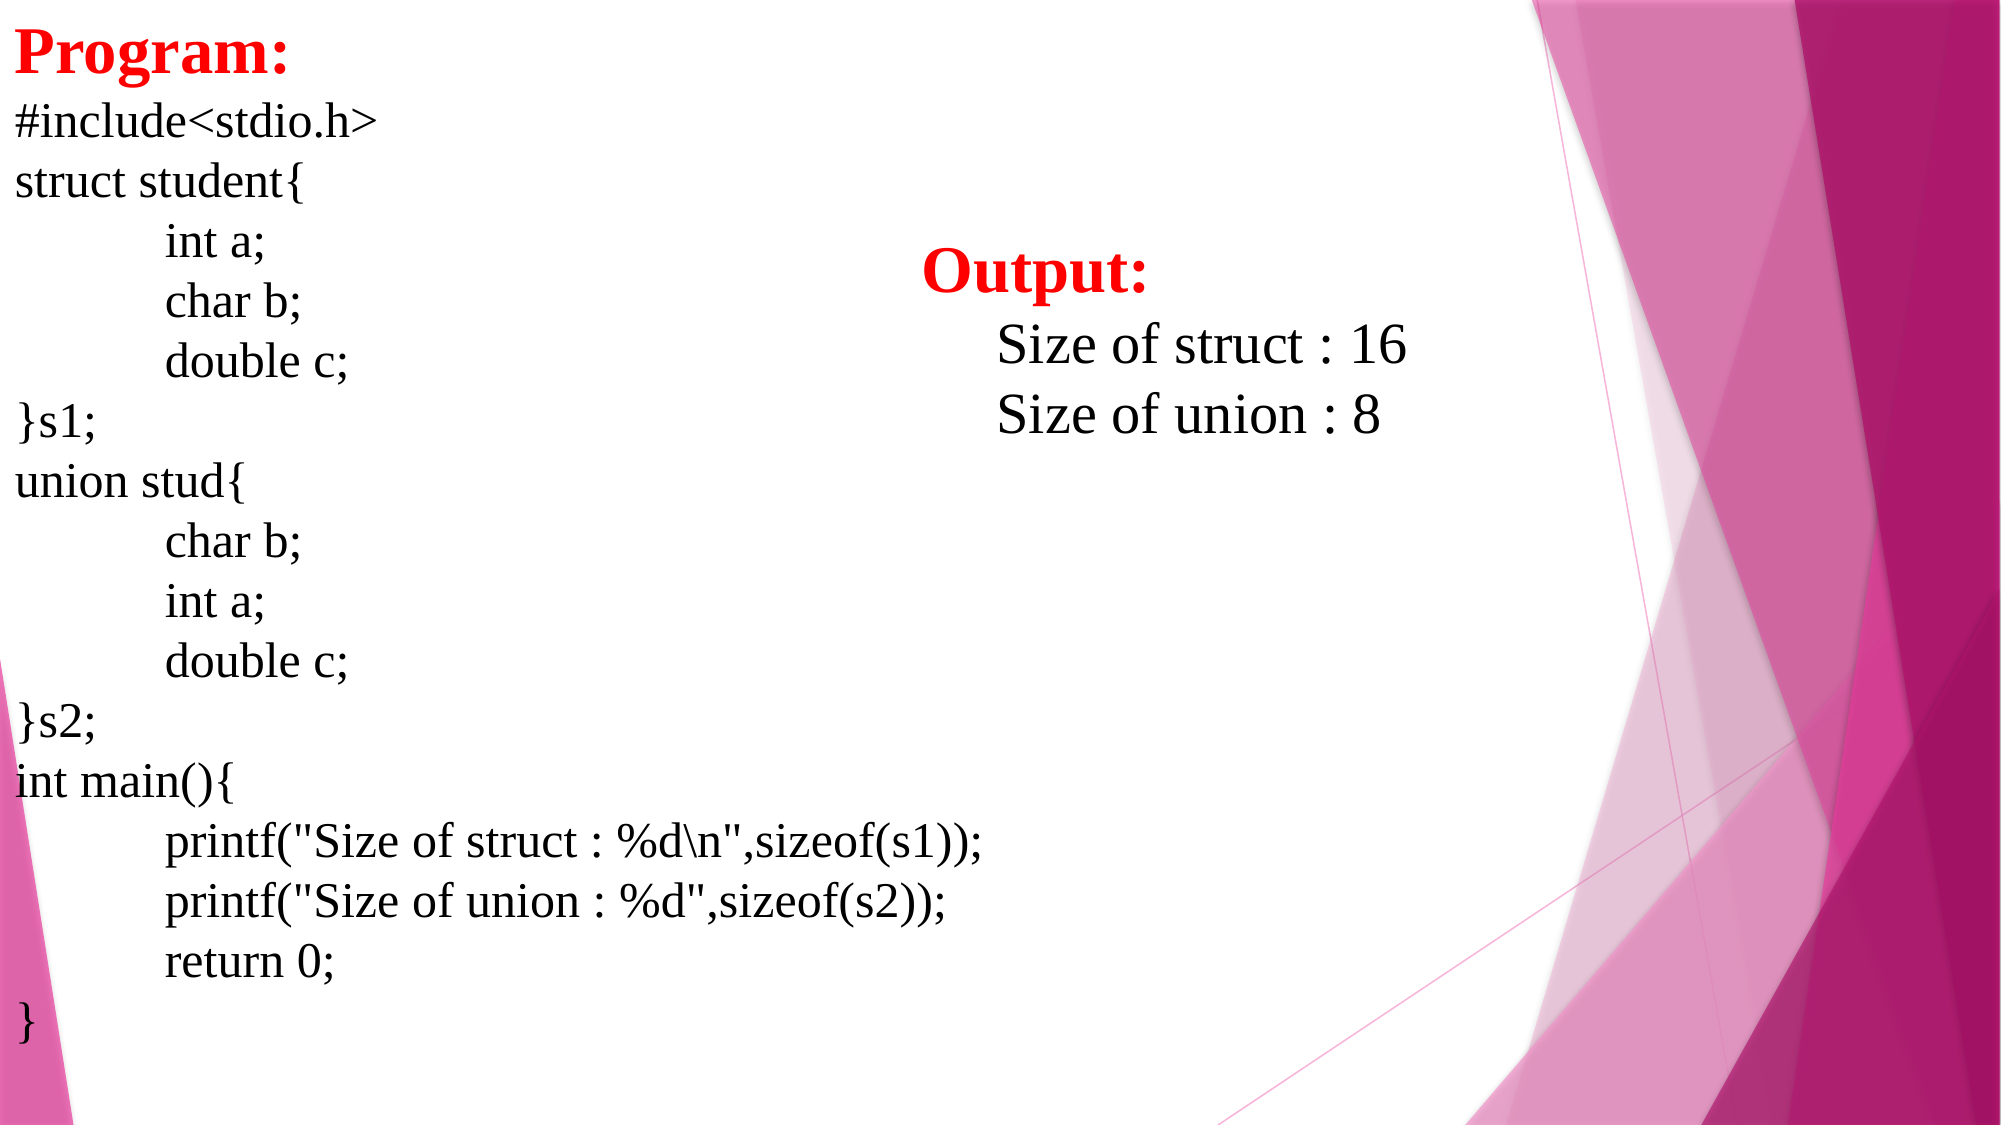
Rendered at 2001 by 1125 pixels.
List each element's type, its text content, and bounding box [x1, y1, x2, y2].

text_box Output: Size of struct : 16 Size of union : 8 [906, 217, 1767, 453]
text_box Program: #include<stdio.h> struct student{ int a; char b; double c; }s1; union stud{ char b; int a; double c; }s2; int main(){ printf("Size of struct : %d\n",sizeof(s1)); printf("Size of union : %d",sizeof(s2)); return 0; } [0, 0, 2000, 1055]
